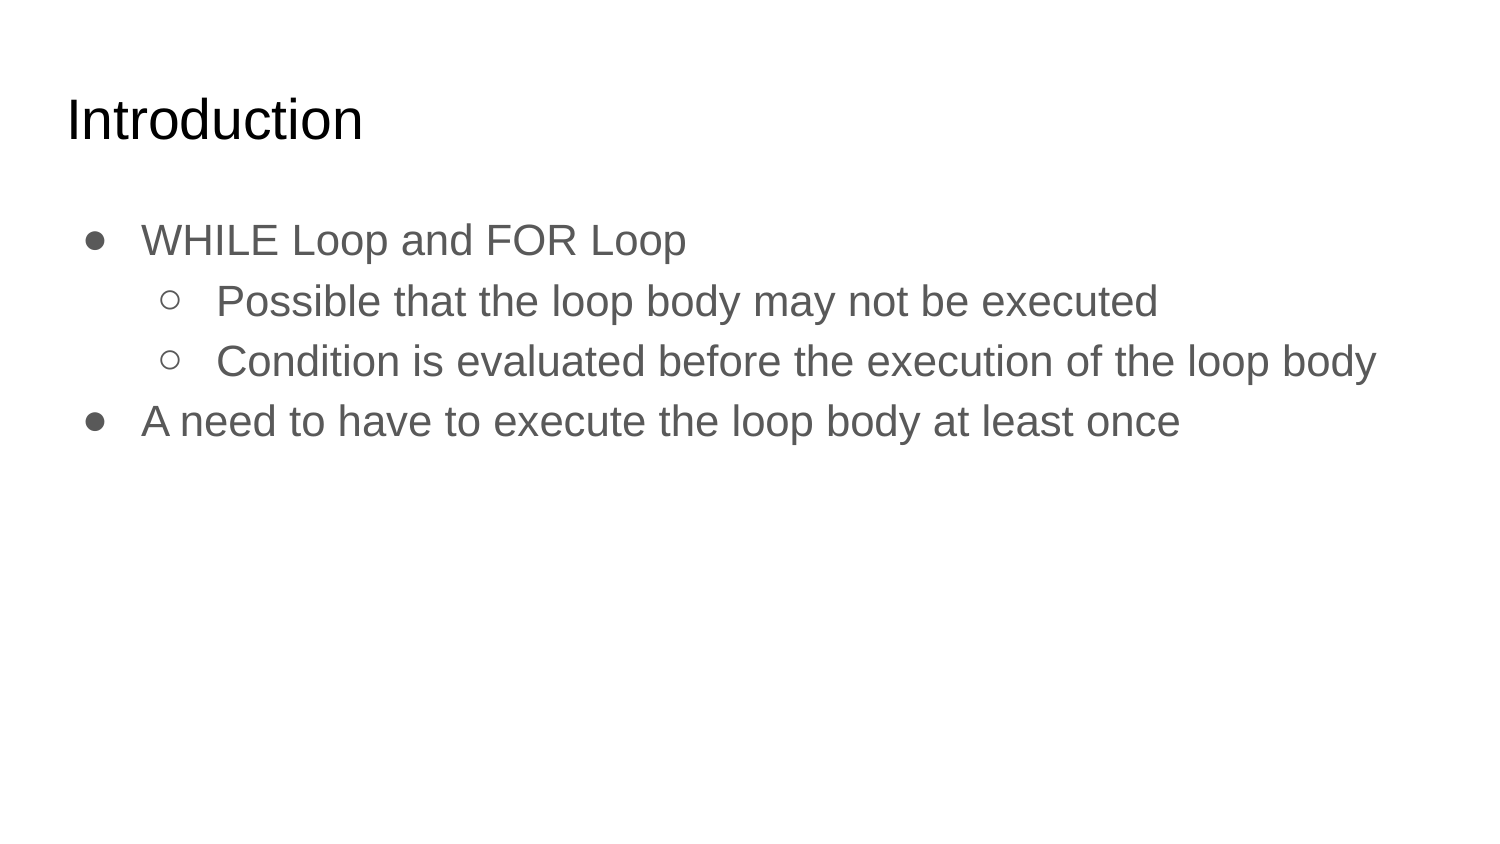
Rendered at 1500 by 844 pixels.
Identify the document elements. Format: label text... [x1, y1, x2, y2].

title Introduction [51, 72, 1449, 167]
list WHILE Loop and FOR Loop Possible that the loop body may not be executed Condition is evaluated before the execution of the loop body A need to have to execute the loop body at least once [51, 189, 1449, 750]
